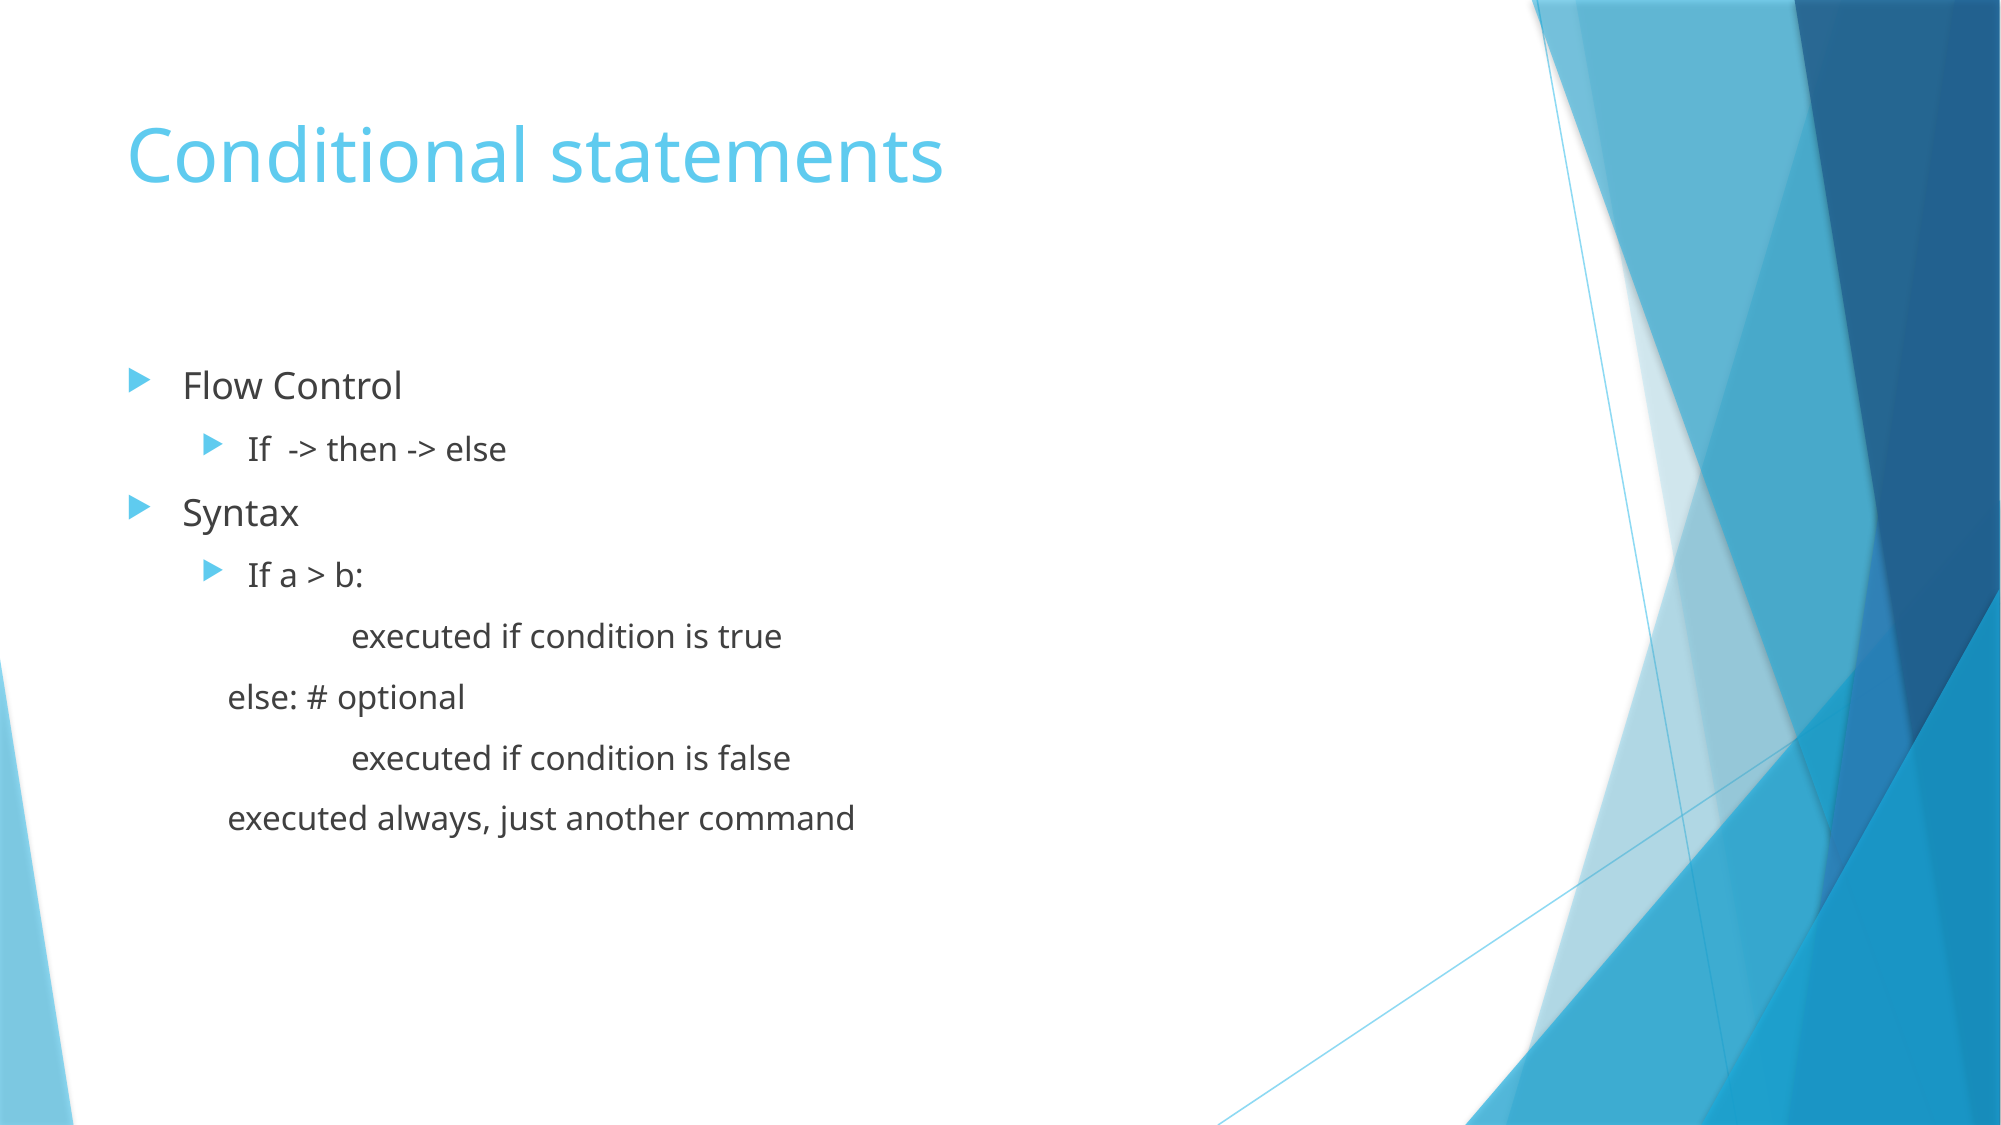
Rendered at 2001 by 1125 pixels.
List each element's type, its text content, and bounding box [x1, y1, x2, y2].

list Flow Control If -> then -> else Syntax If a > b: executed if condition is true else: # optional executed if condition is false executed always, just another command [111, 354, 1522, 992]
title Conditional statements [111, 99, 1522, 317]
